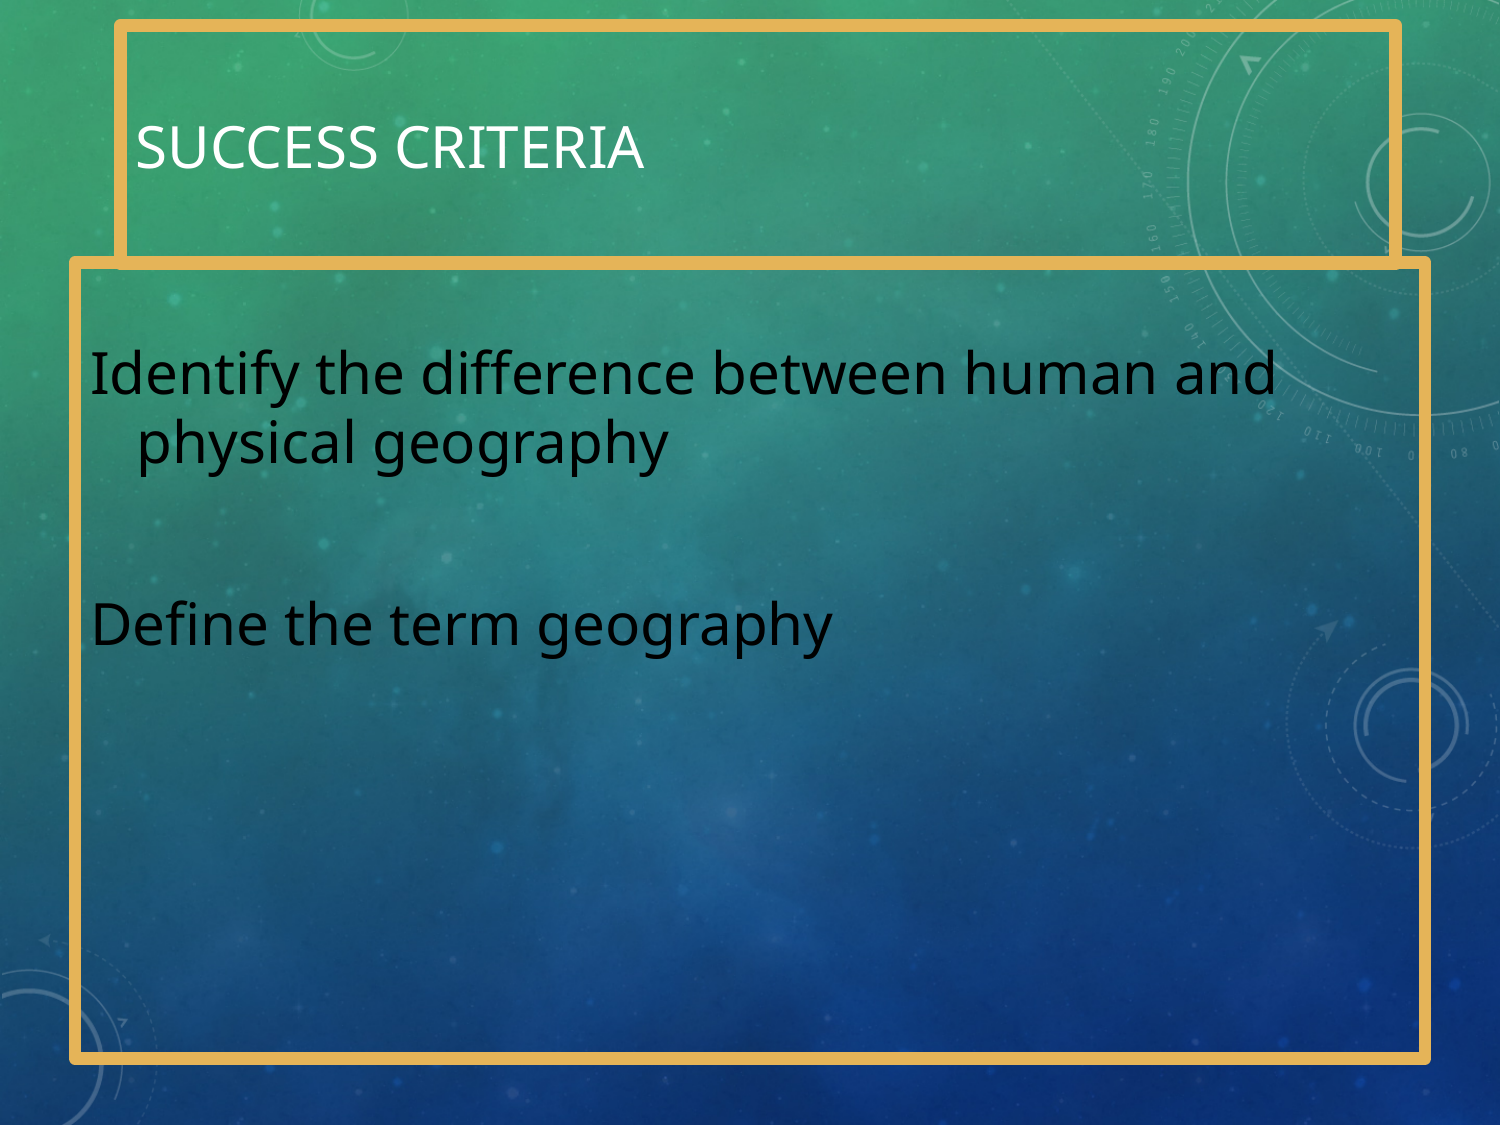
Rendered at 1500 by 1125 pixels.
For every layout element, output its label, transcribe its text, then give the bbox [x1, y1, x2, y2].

list Identify the difference between human and physical geography Define the term geography [75, 262, 1425, 1059]
picture [0, 0, 1500, 1125]
title Success Criteria [120, 25, 1396, 262]
